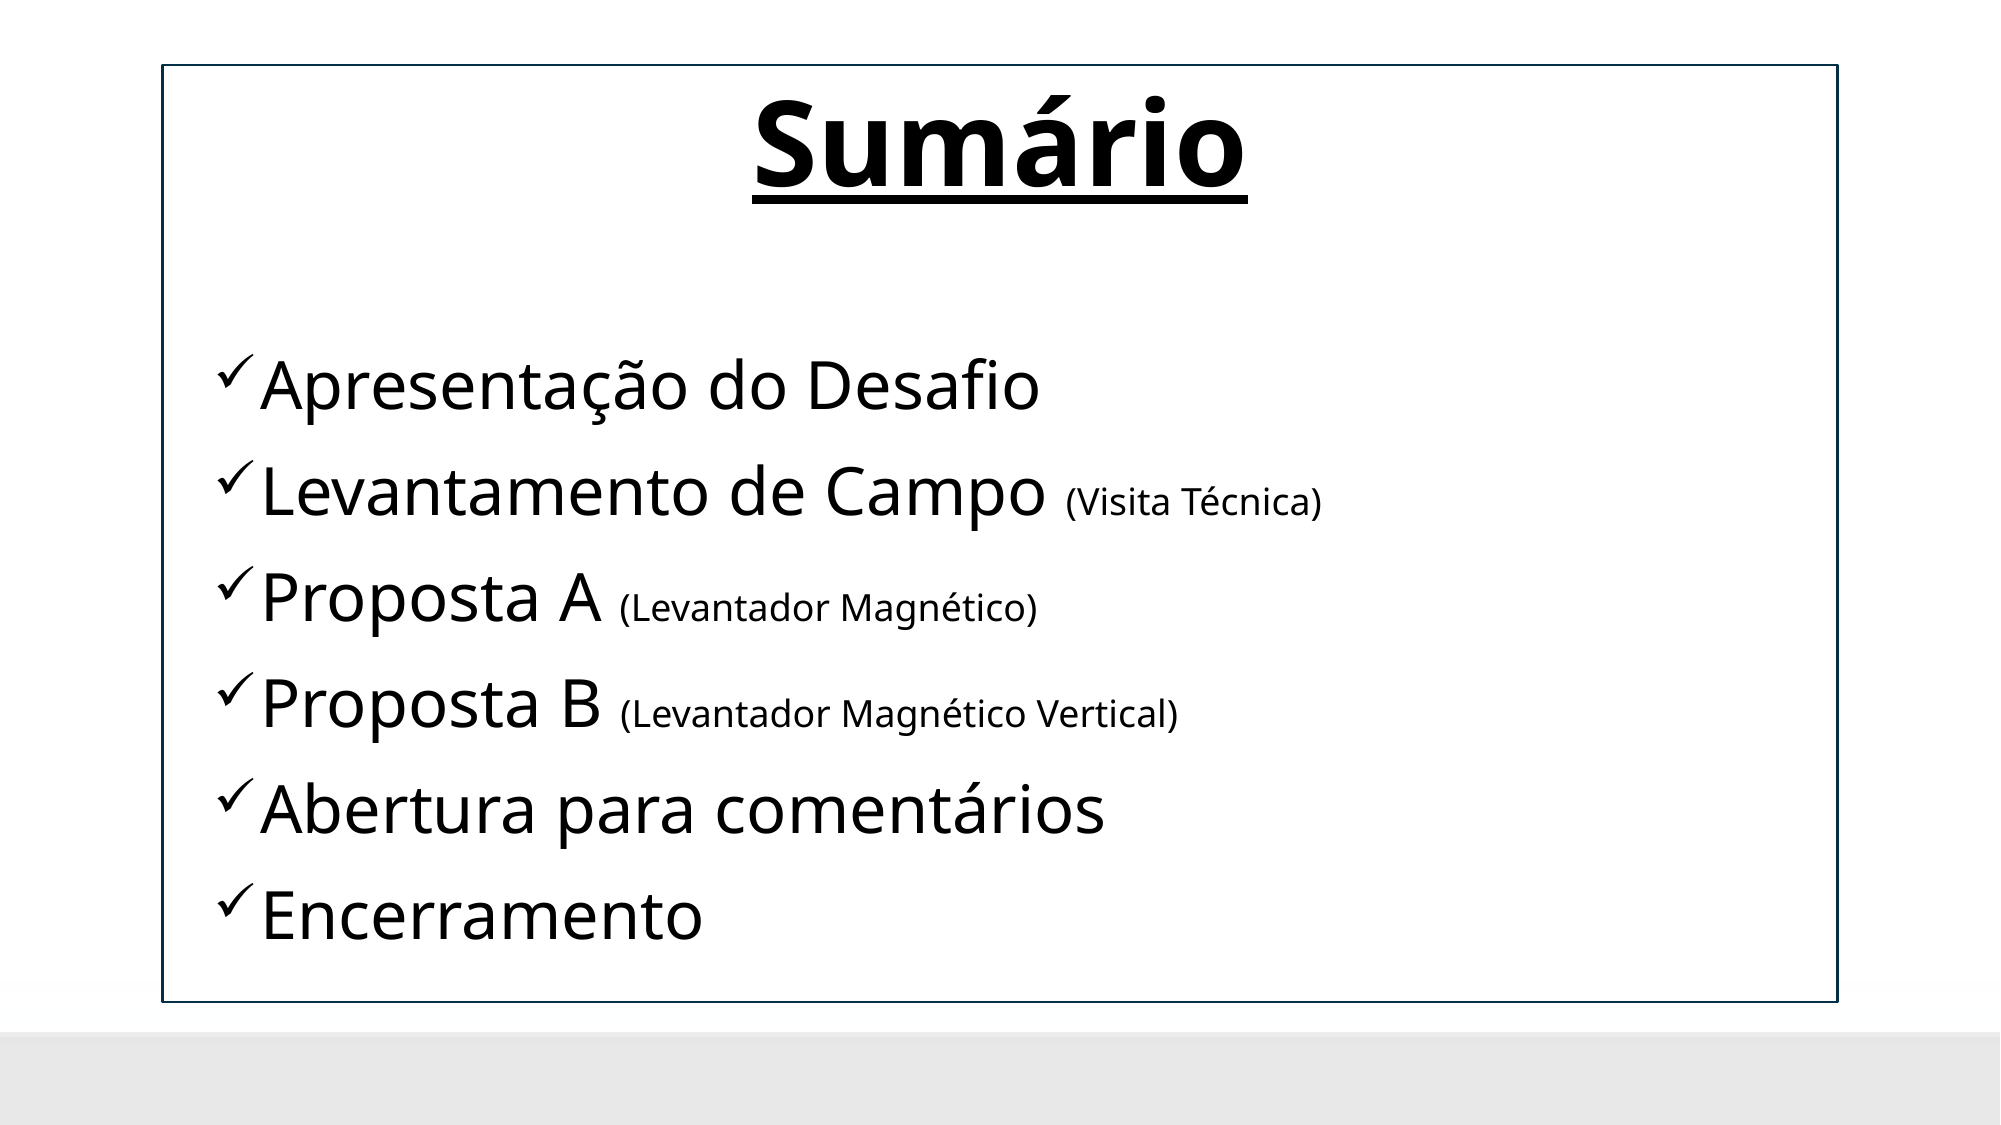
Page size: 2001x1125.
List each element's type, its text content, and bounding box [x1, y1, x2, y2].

text_box [161, 64, 198, 1003]
text_box [1802, 64, 1839, 1003]
text_box Sumário Apresentação do Desafio Levantamento de Campo (Visita Técnica) Proposta A (Levantador Magnético) Proposta B (Levantador Magnético Vertical) Abertura para comentários Encerramento [198, 0, 1802, 1125]
